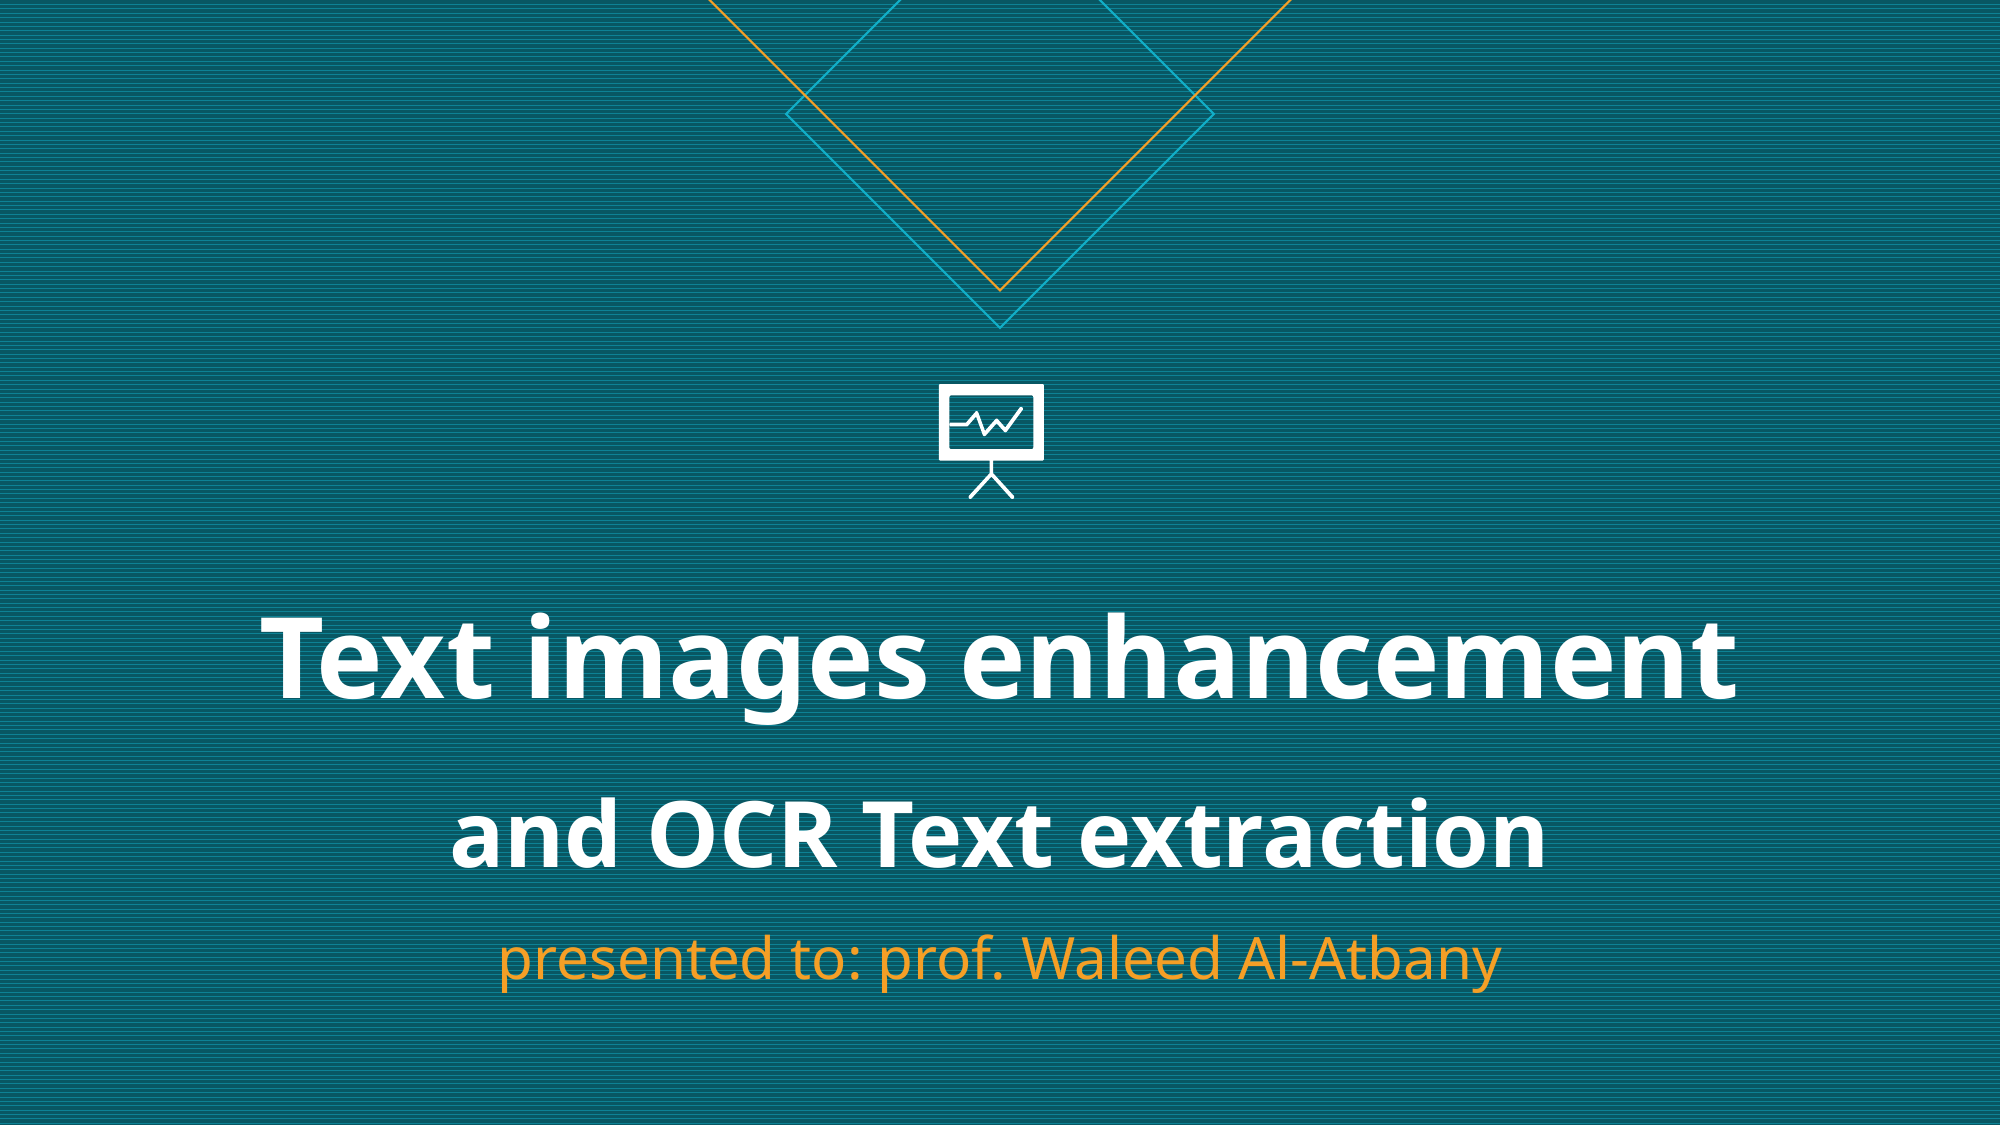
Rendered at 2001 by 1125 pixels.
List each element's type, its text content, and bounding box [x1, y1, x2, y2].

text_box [938, 384, 1044, 499]
title Text images enhancement and OCR Text extraction presented to: prof. Waleed Al-Atbany [249, 518, 1750, 992]
text_box [708, 0, 1292, 292]
text_box [784, 95, 1216, 330]
